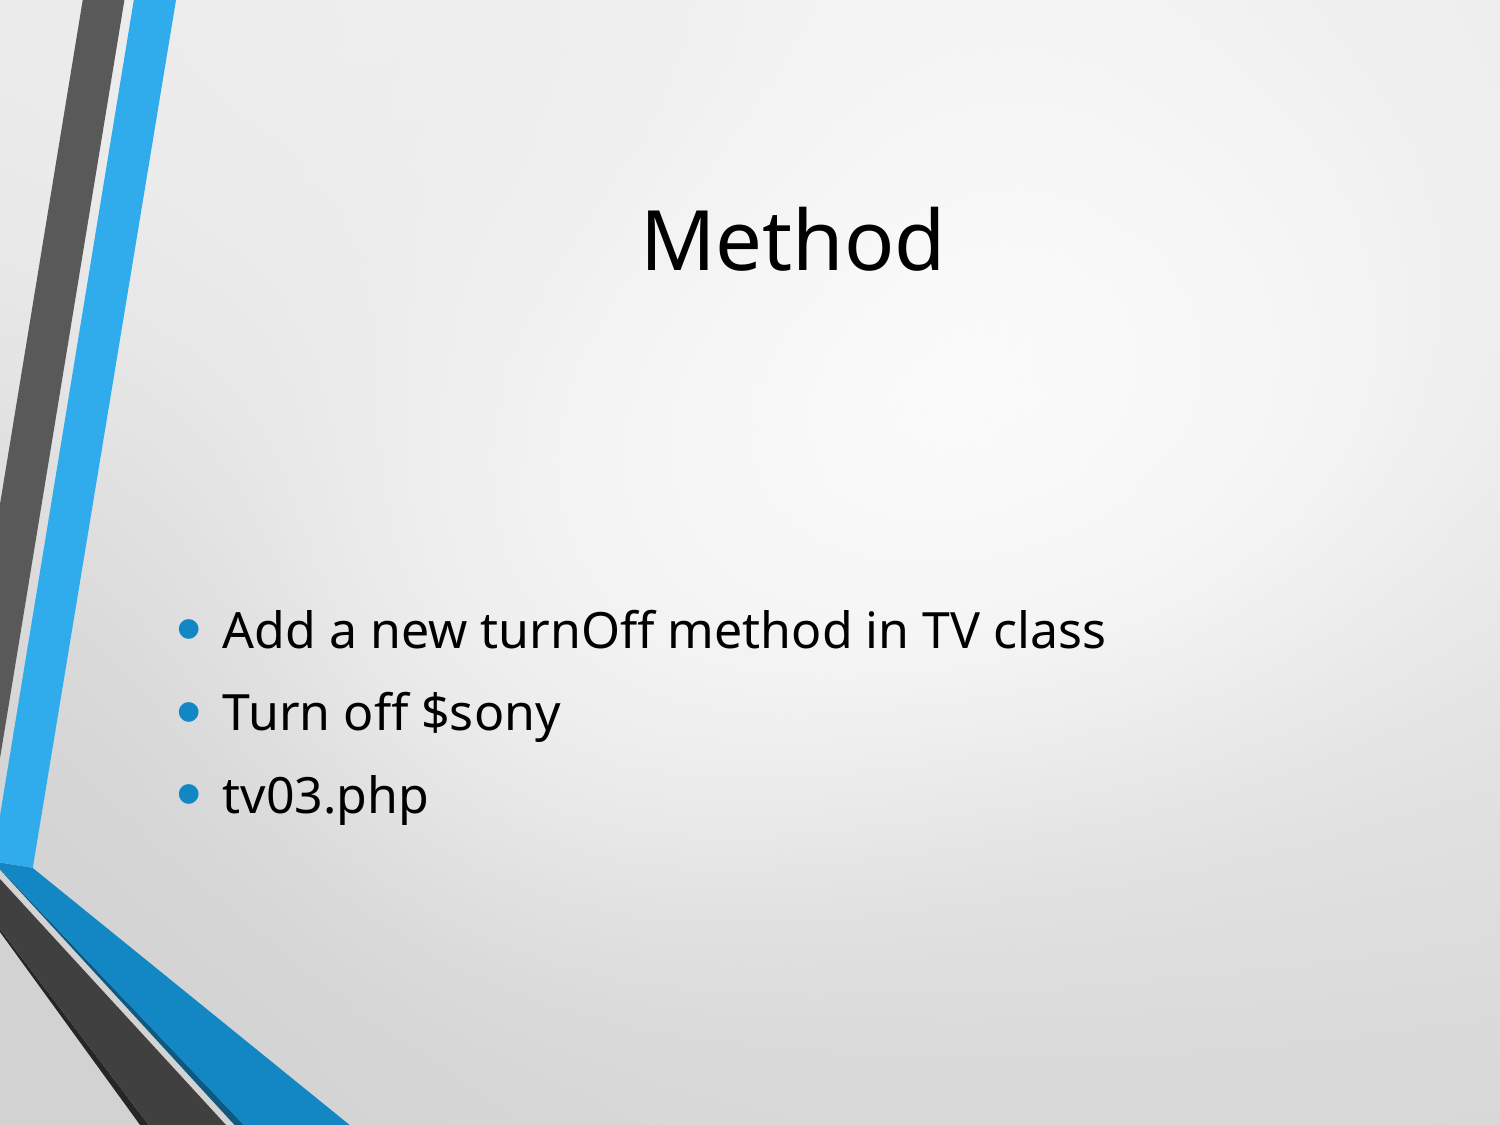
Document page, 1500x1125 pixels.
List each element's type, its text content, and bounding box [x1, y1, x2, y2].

title Method [161, 75, 1425, 400]
list Add a new turnOff method in TV class Turn off $sony tv03.php [161, 437, 1425, 985]
